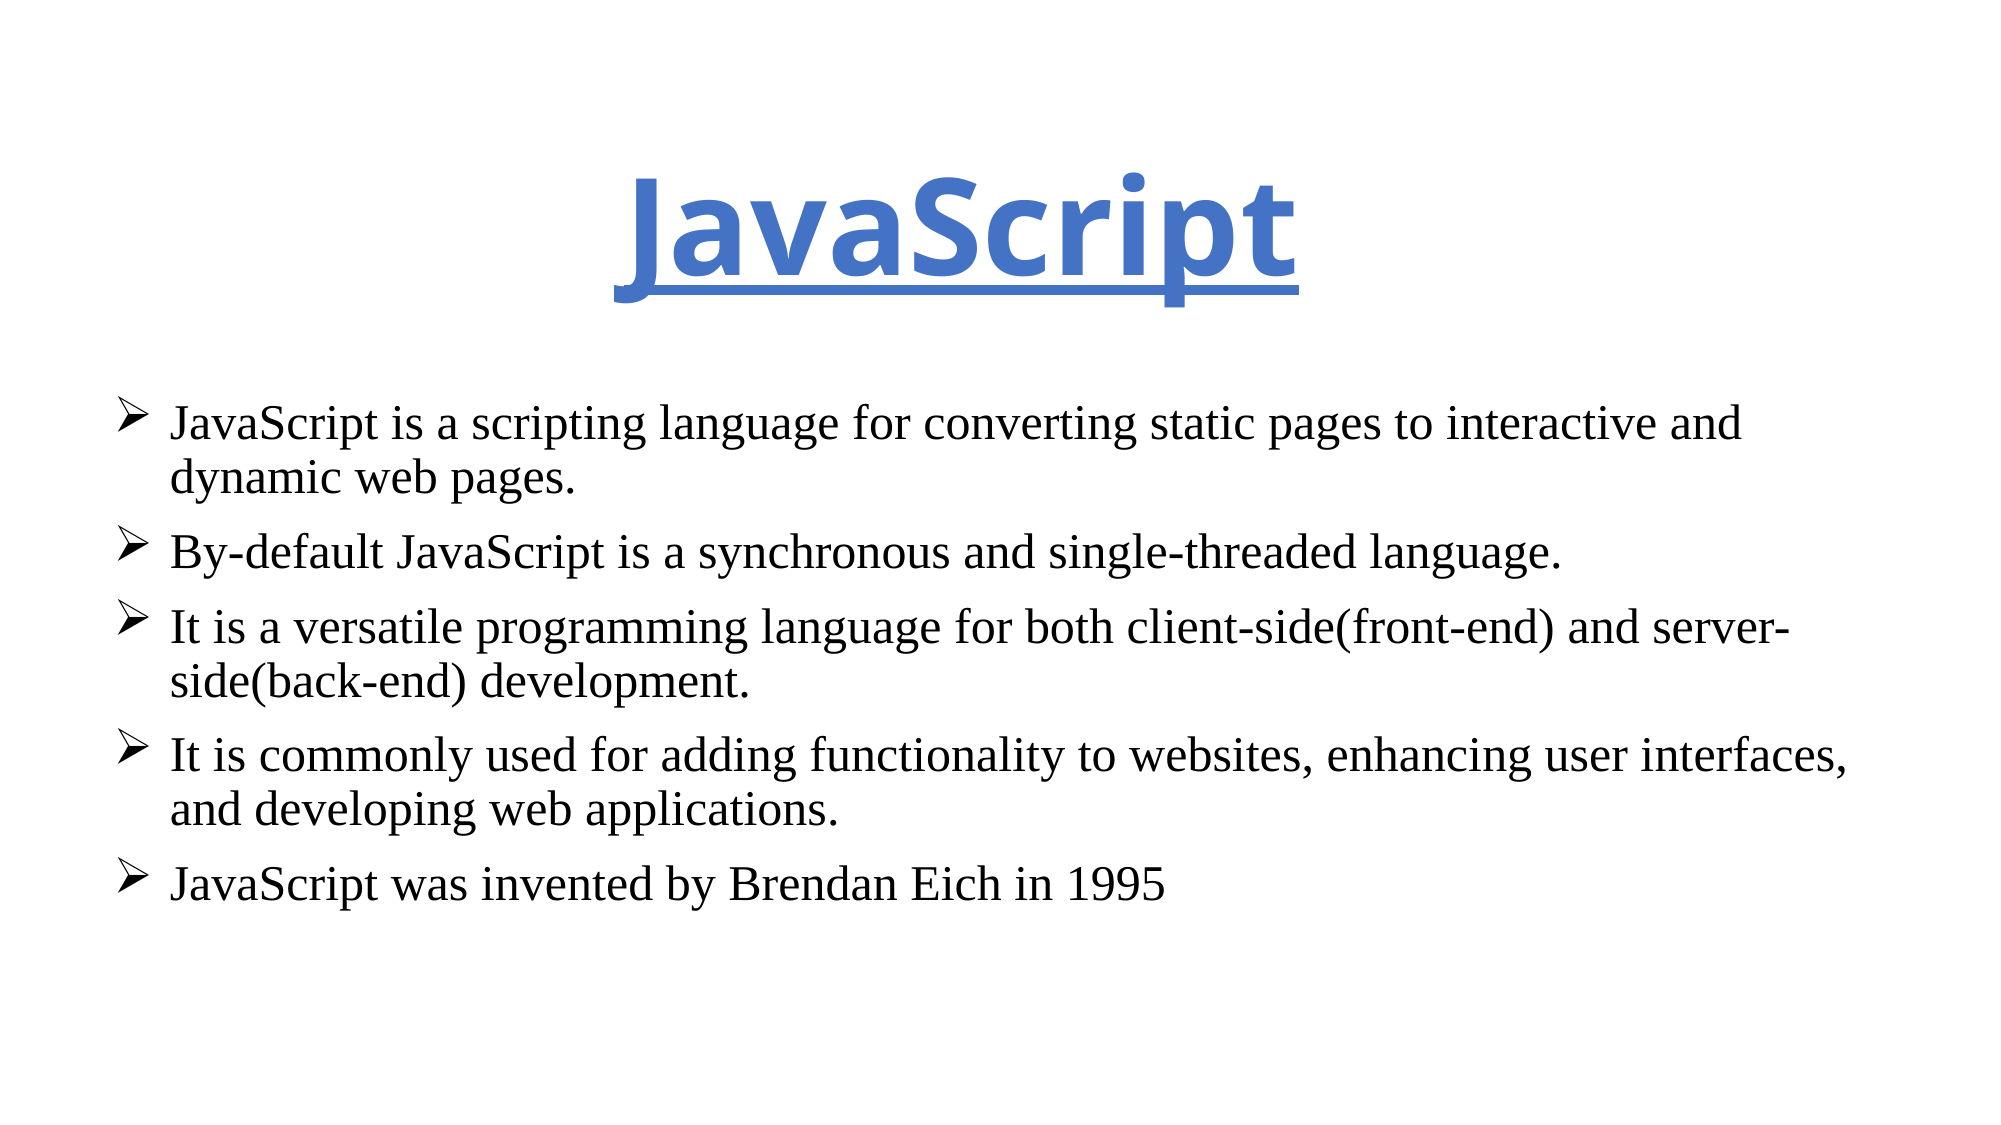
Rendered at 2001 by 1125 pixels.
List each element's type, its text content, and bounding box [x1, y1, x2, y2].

subtitle JavaScript is a scripting language for converting static pages to interactive and dynamic web pages. By-default JavaScript is a synchronous and single-threaded language. It is a versatile programming language for both client-side(front-end) and server-side(back-end) development. It is commonly used for adding functionality to websites, enhancing user interfaces, and developing web applications. JavaScript was invented by Brendan Eich in 1995 [98, 388, 1928, 975]
title JavaScript [211, 149, 1712, 312]
